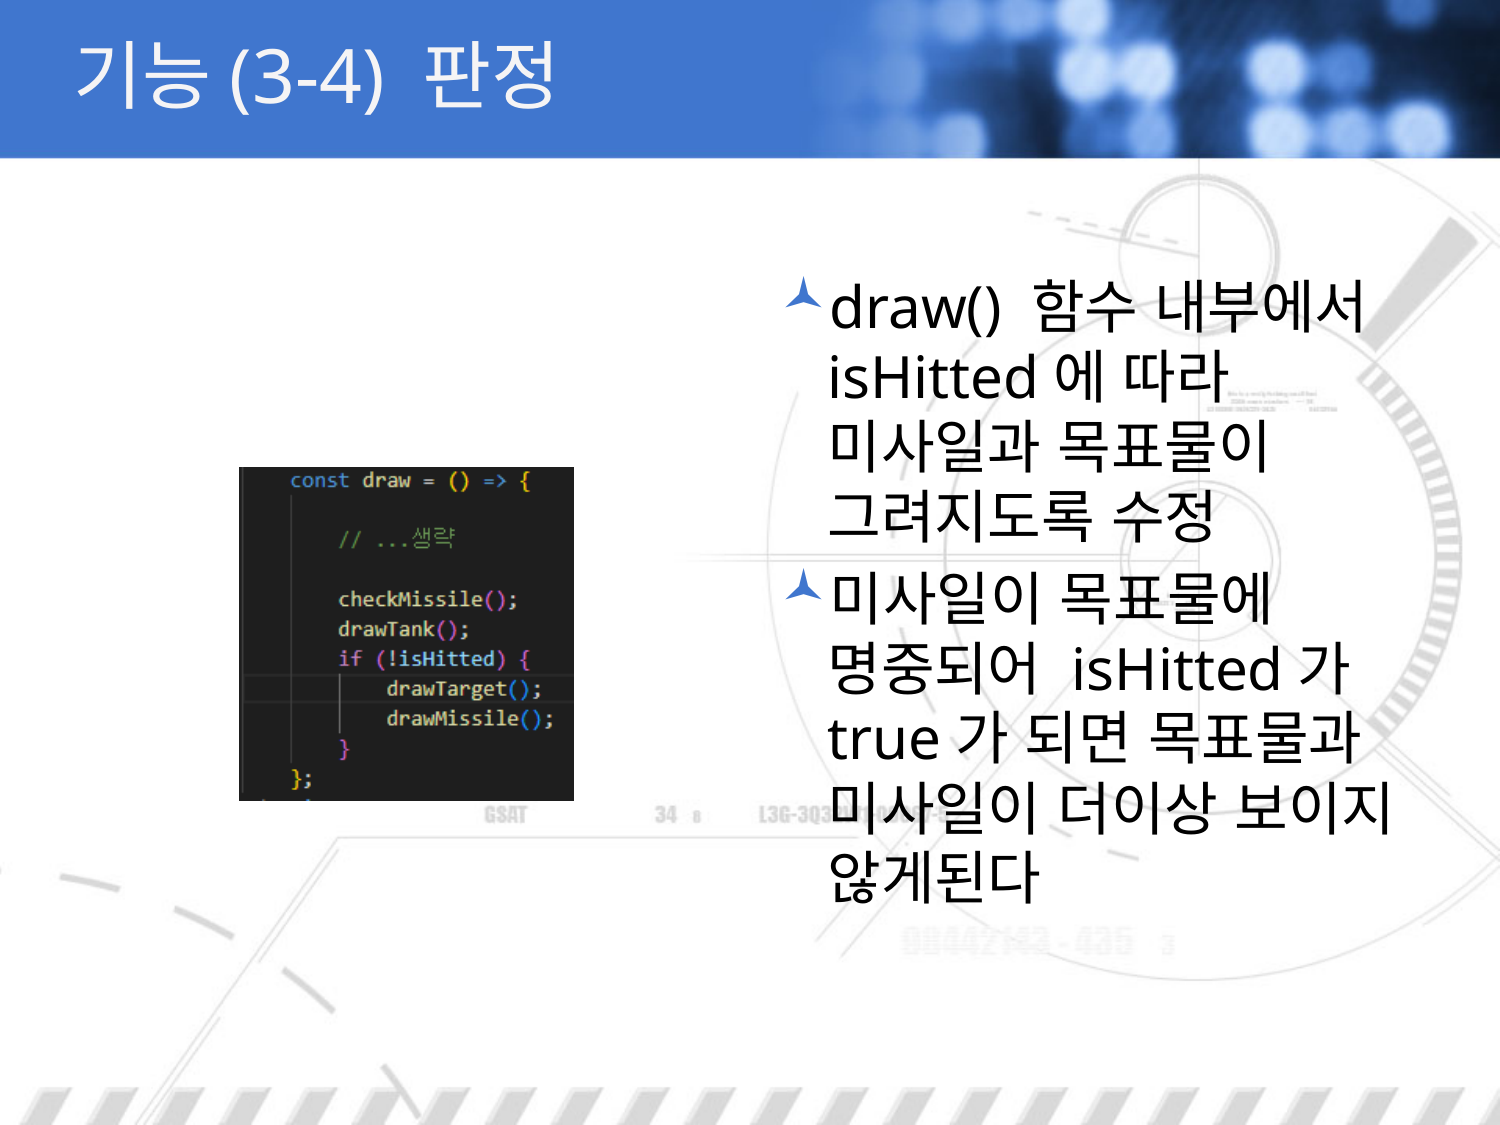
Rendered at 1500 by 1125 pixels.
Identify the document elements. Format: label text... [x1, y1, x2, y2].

list draw() 함수 내부에서 isHitted에 따라 미사일과 목표물이 그려지도록 수정 미사일이 목표물에 명중되어 isHitted가 true가 되면 목표물과 미사일이 더이상 보이지 않게된다 [762, 262, 1425, 1005]
title 기능(3-4) 판정 [58, 9, 1448, 139]
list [238, 466, 574, 801]
picture [0, 0, 1500, 1125]
